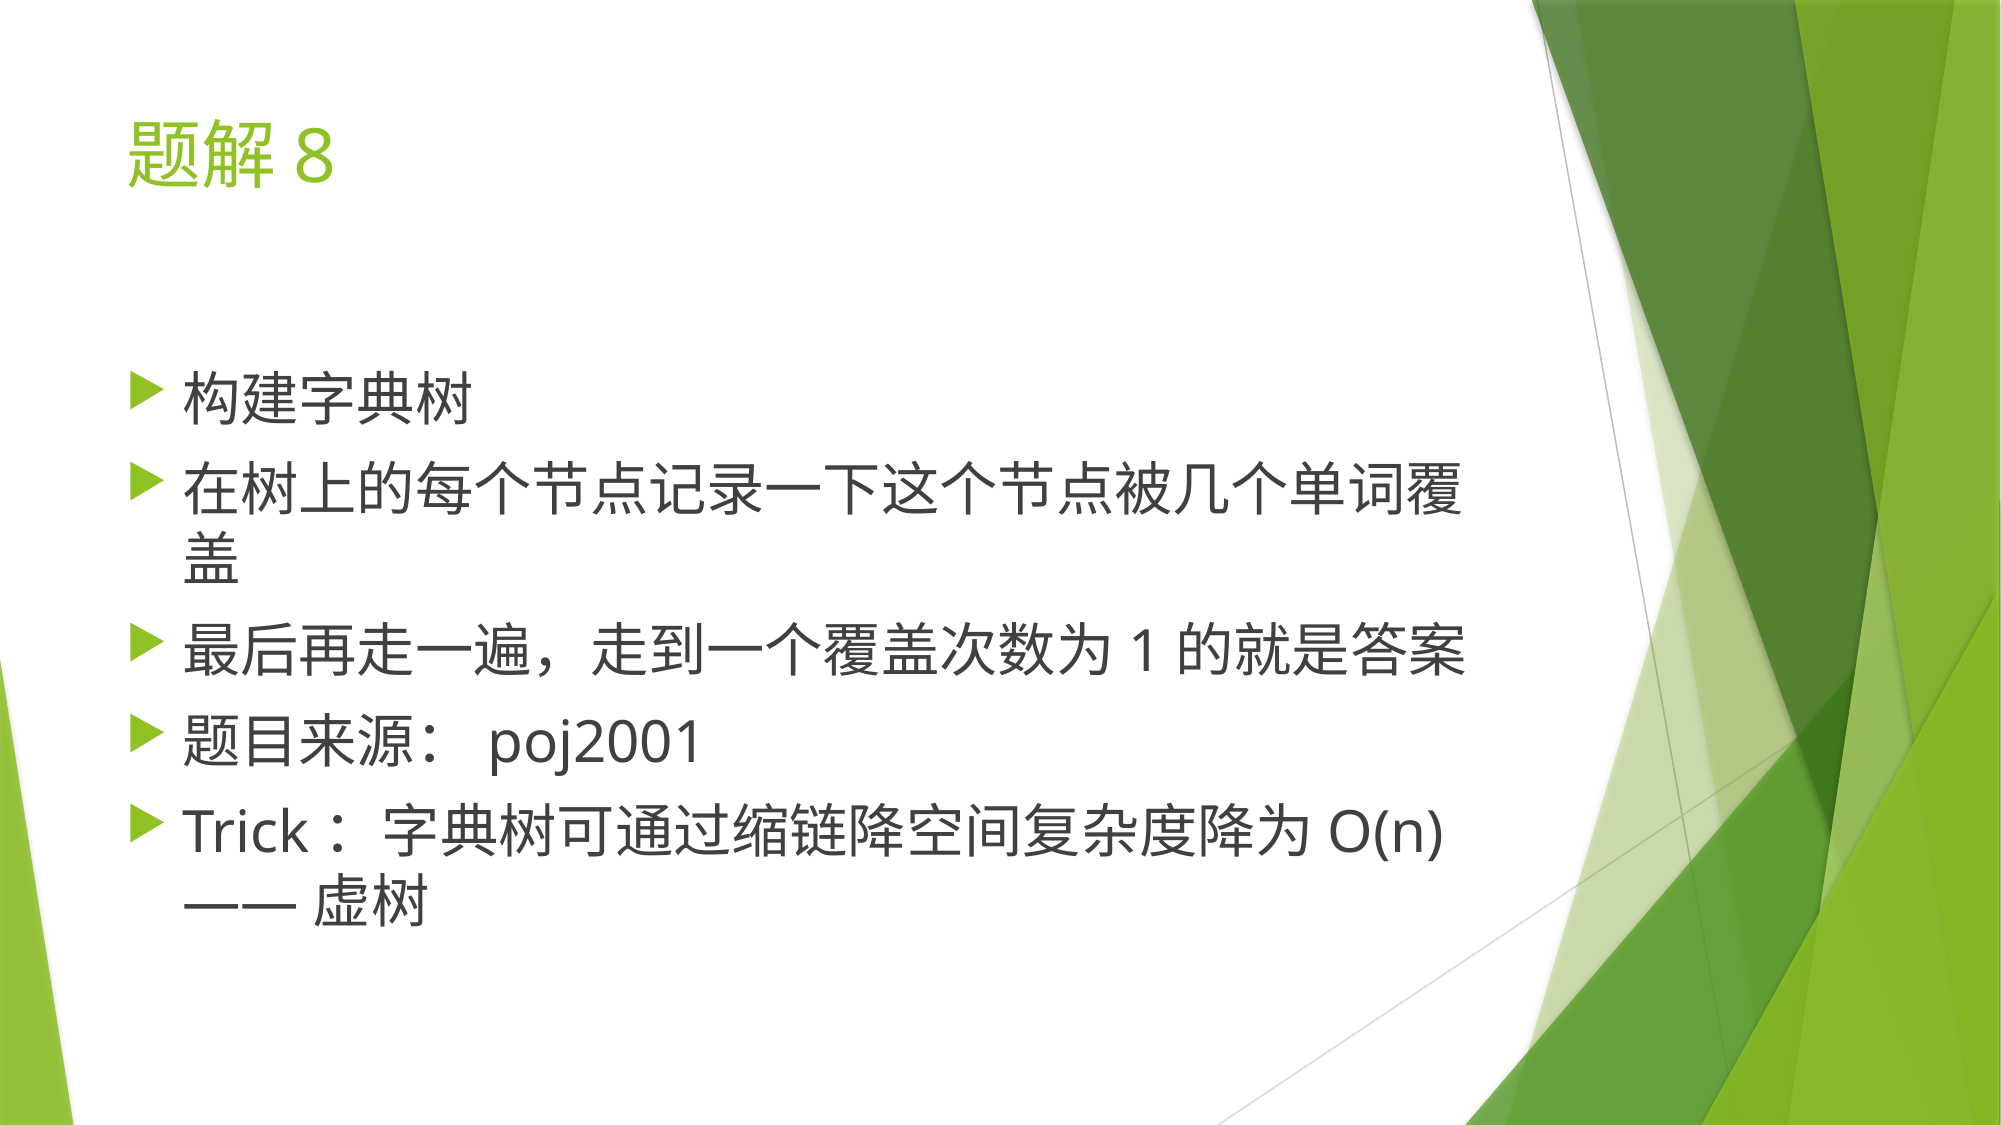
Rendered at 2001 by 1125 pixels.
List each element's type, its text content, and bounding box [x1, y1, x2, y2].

title 题解8 [111, 99, 1522, 317]
list 构建字典树 在树上的每个节点记录一下这个节点被几个单词覆盖 最后再走一遍，走到一个覆盖次数为1的就是答案 题目来源：poj2001 Trick：字典树可通过缩链降空间复杂度降为O(n)——虚树 [111, 354, 1522, 992]
